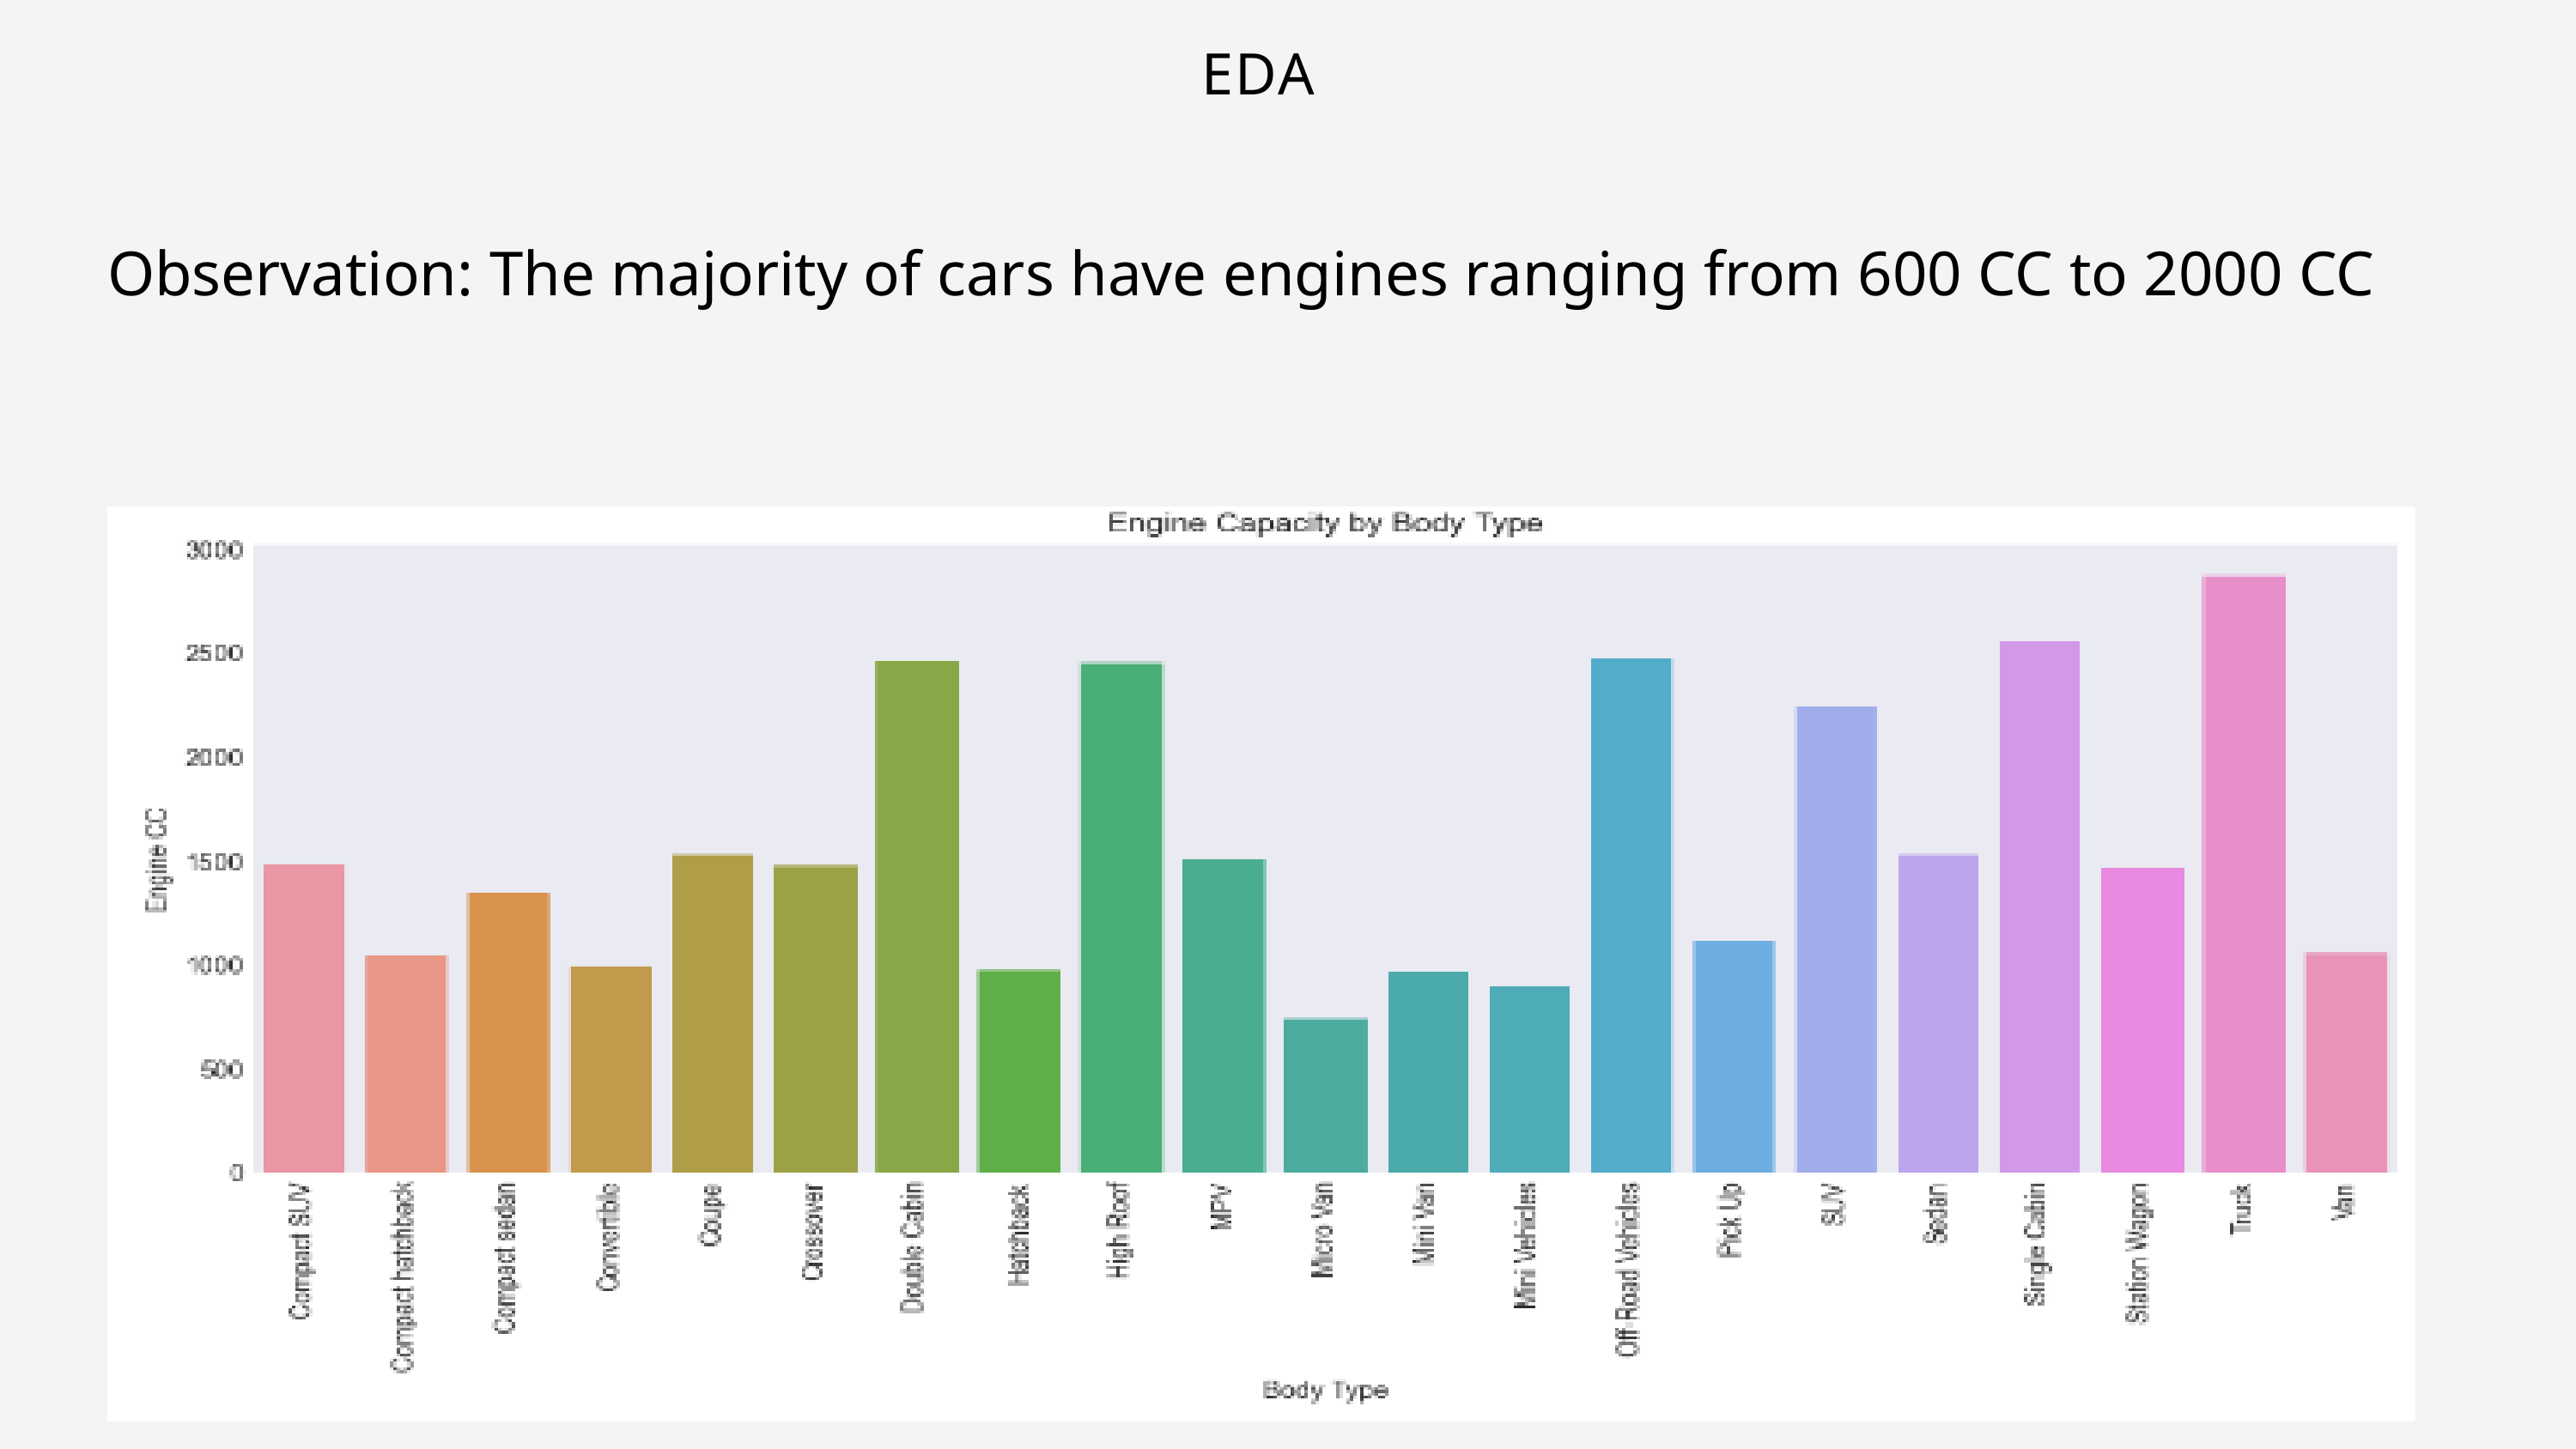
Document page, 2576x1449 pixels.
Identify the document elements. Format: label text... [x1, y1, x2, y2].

text_box EDA [775, 27, 1741, 106]
text_box Observation: The majority of cars have engines ranging from 600 CC to 2000 CC [107, 235, 2523, 309]
picture [106, 506, 2415, 1422]
